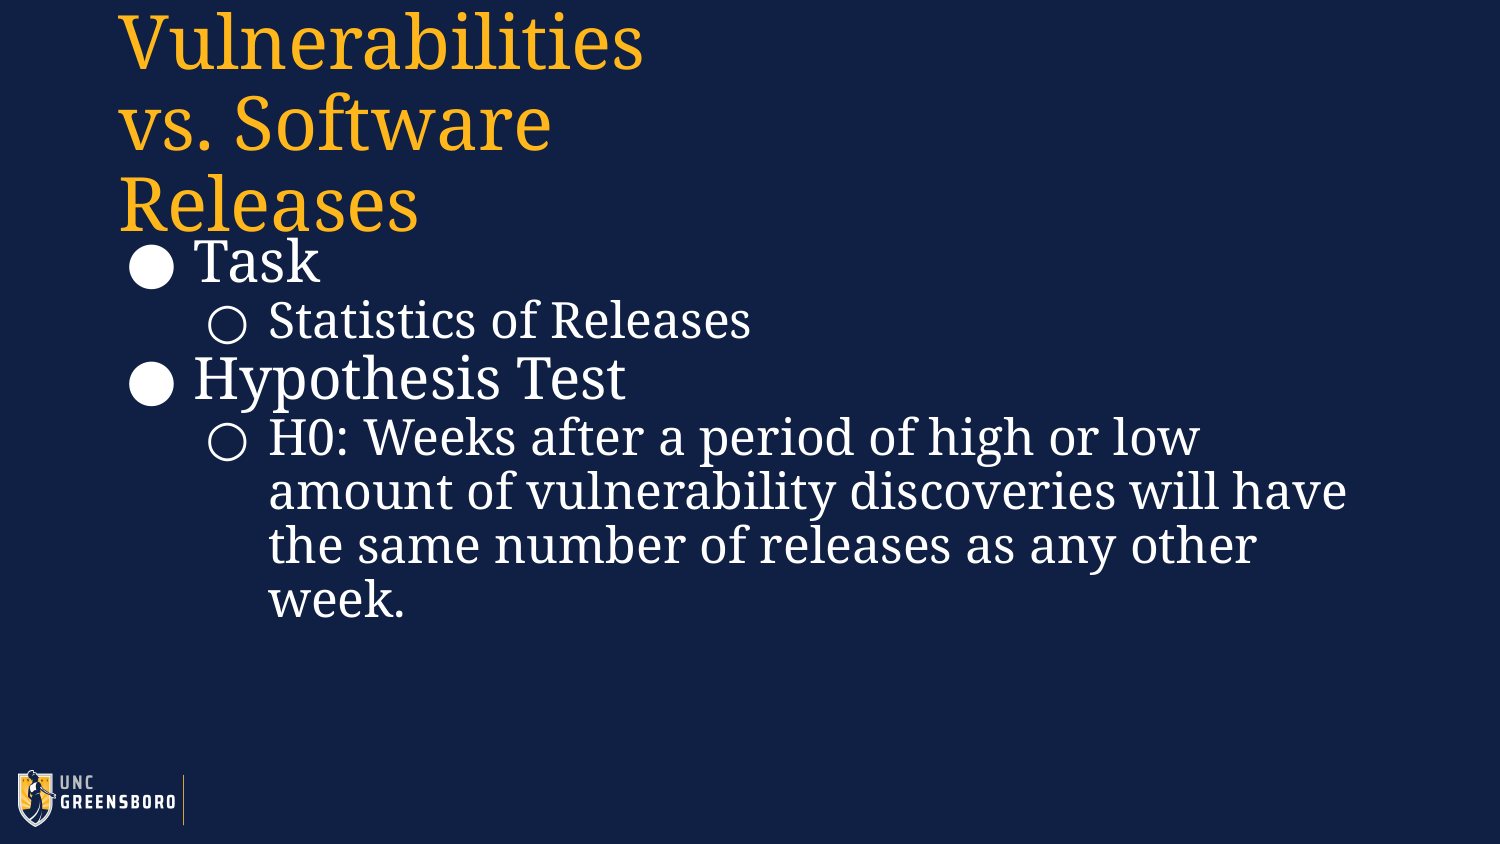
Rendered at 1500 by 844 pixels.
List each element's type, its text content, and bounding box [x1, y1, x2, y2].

title Vulnerabilities vs. Software Releases [103, 44, 765, 208]
list Task Statistics of Releases Hypothesis Test H0: Weeks after a period of high or low amount of vulnerability discoveries will have the same number of releases as any other week. [103, 224, 1397, 760]
picture [18, 770, 184, 827]
